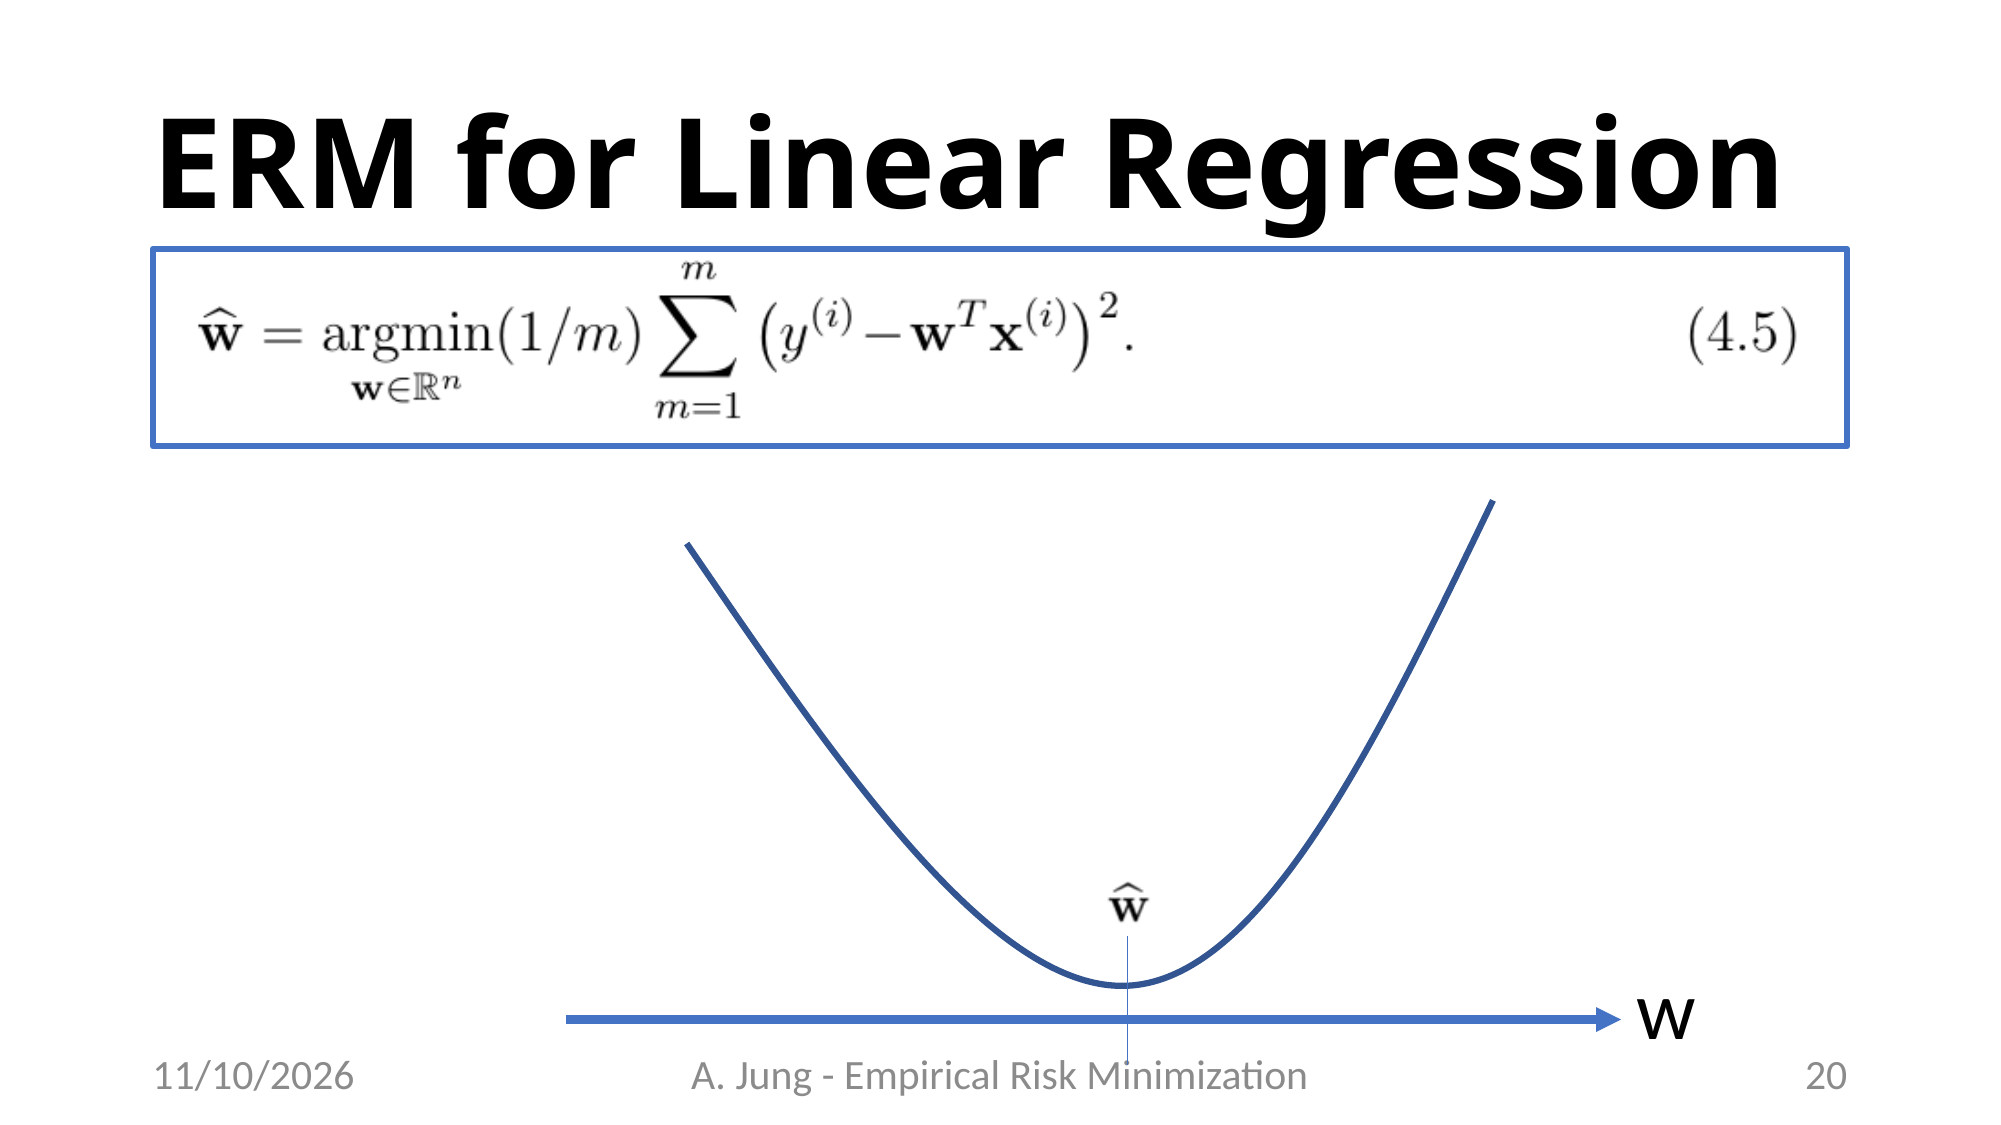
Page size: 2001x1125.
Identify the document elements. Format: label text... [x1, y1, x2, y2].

picture [1100, 872, 1155, 936]
footer A. Jung - Empirical Risk Minimization [662, 1042, 1338, 1103]
picture [155, 252, 1844, 444]
text_box w [1621, 948, 1711, 1042]
text_box [685, 499, 1494, 987]
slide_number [137, 1042, 588, 1103]
title ERM for Linear Regression [137, 59, 1863, 278]
slide_number 20 [1412, 1042, 1863, 1103]
